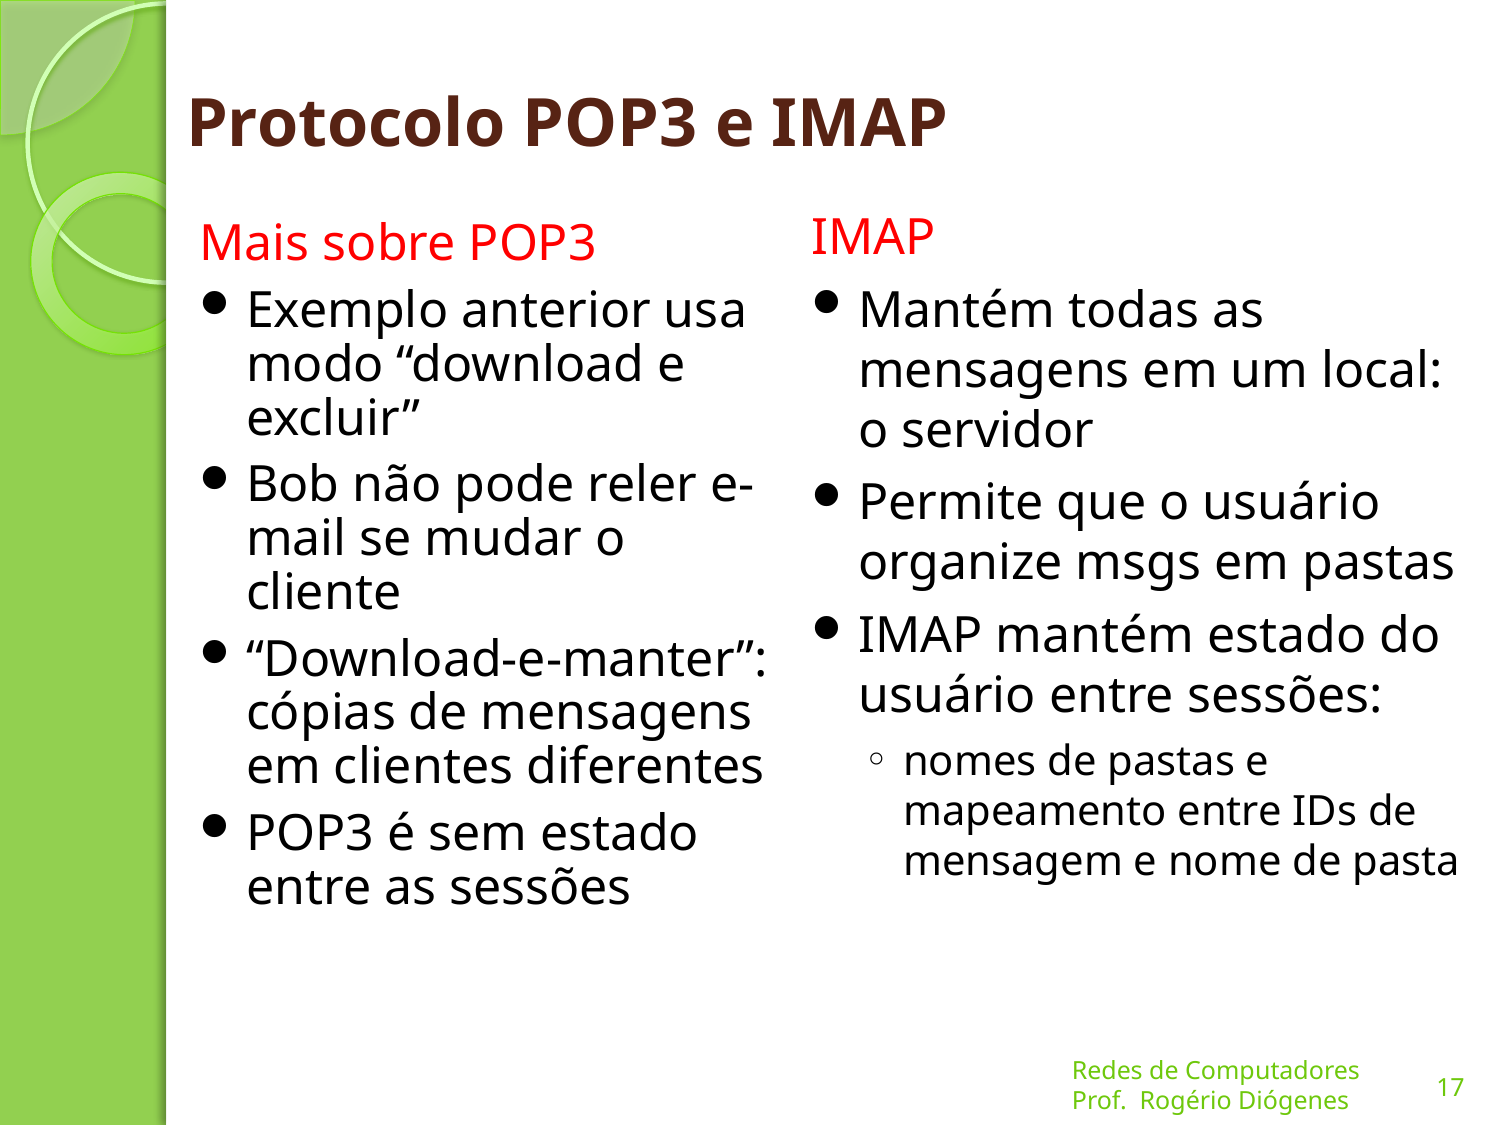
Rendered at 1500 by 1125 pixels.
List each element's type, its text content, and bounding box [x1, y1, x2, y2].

slide_number 17 [1413, 1034, 1488, 1113]
title Protocolo POP3 e IMAP [171, 26, 1476, 210]
text_box Mais sobre POP3 Exemplo anterior usa modo “download e excluir” Bob não pode reler e-mail se mudar o cliente “Download-e-manter”: cópias de mensagens em clientes diferentes POP3 é sem estado entre as sessões [171, 210, 797, 973]
text_box IMAP Mantém todas as mensagens em um local: o servidor Permite que o usuário organize msgs em pastas IMAP mantém estado do usuário entre sessões: nomes de pastas e mapeamento entre IDs de mensagem e nome de pasta [783, 197, 1488, 960]
footer Redes de Computadores Prof. Rogério Diógenes [1057, 1043, 1471, 1122]
